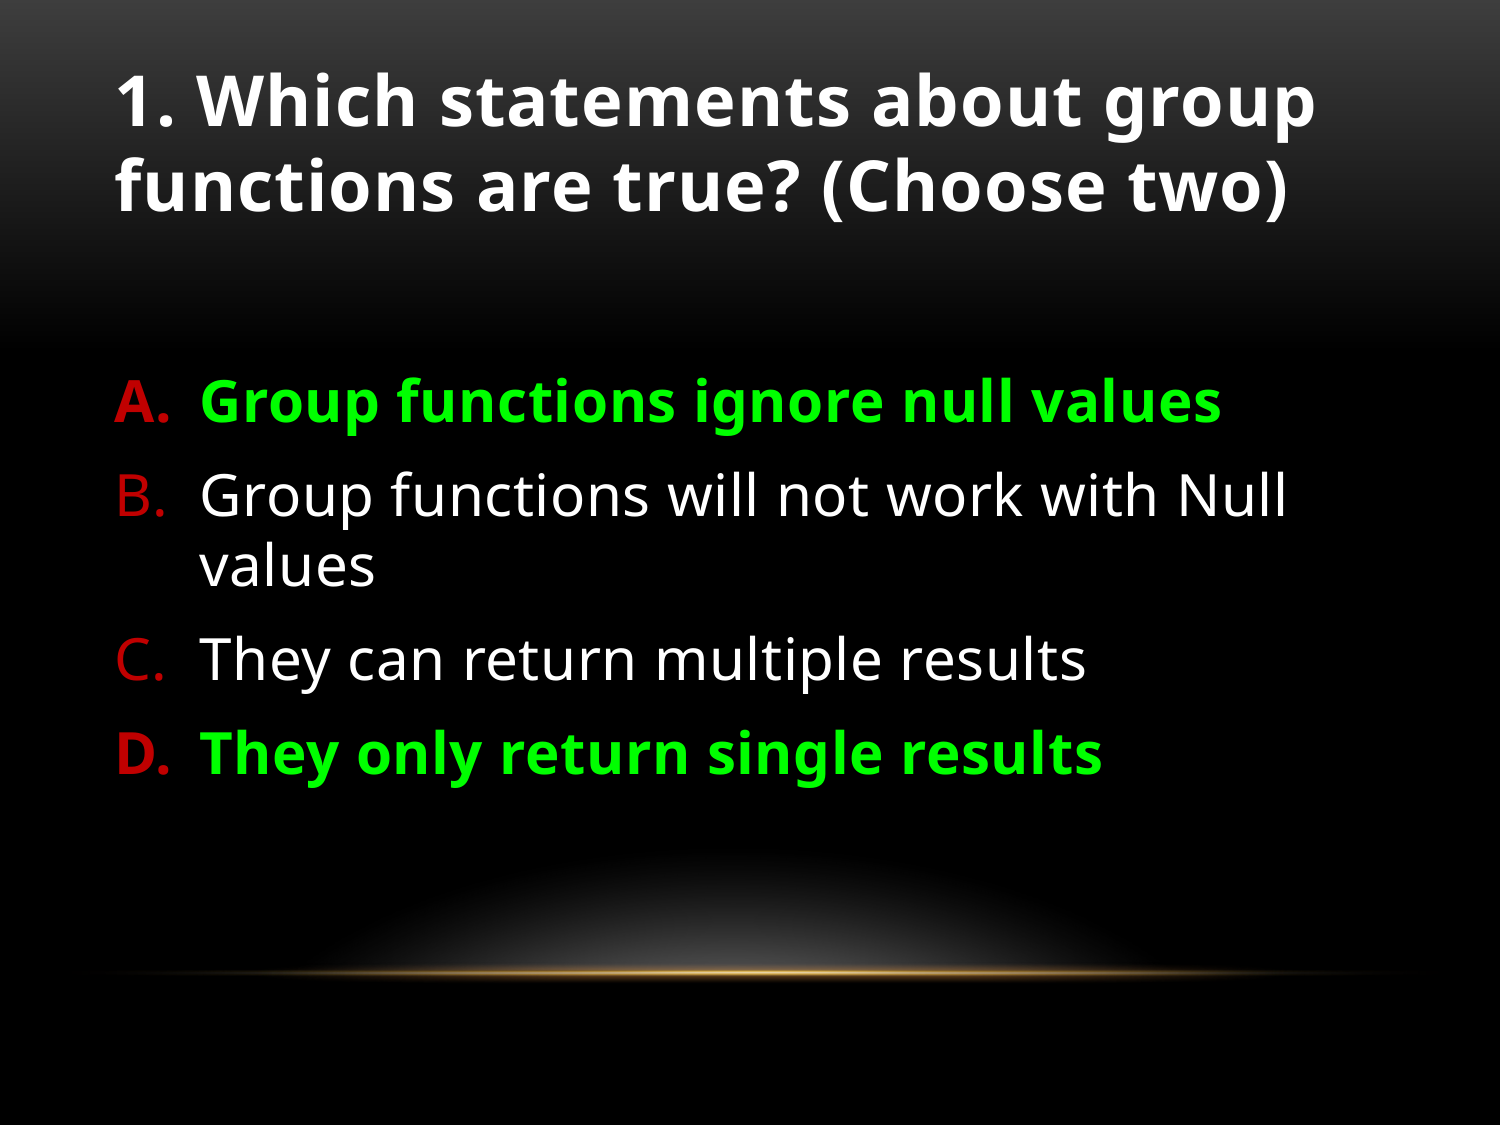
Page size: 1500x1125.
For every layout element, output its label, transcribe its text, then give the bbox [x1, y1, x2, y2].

picture [0, 0, 1500, 1125]
title 1. Which statements about group functions are true? (Choose two) [99, 45, 1400, 233]
list Group functions ignore null values Group functions will not work with Null values They can return multiple results They only return single results [99, 262, 1400, 938]
